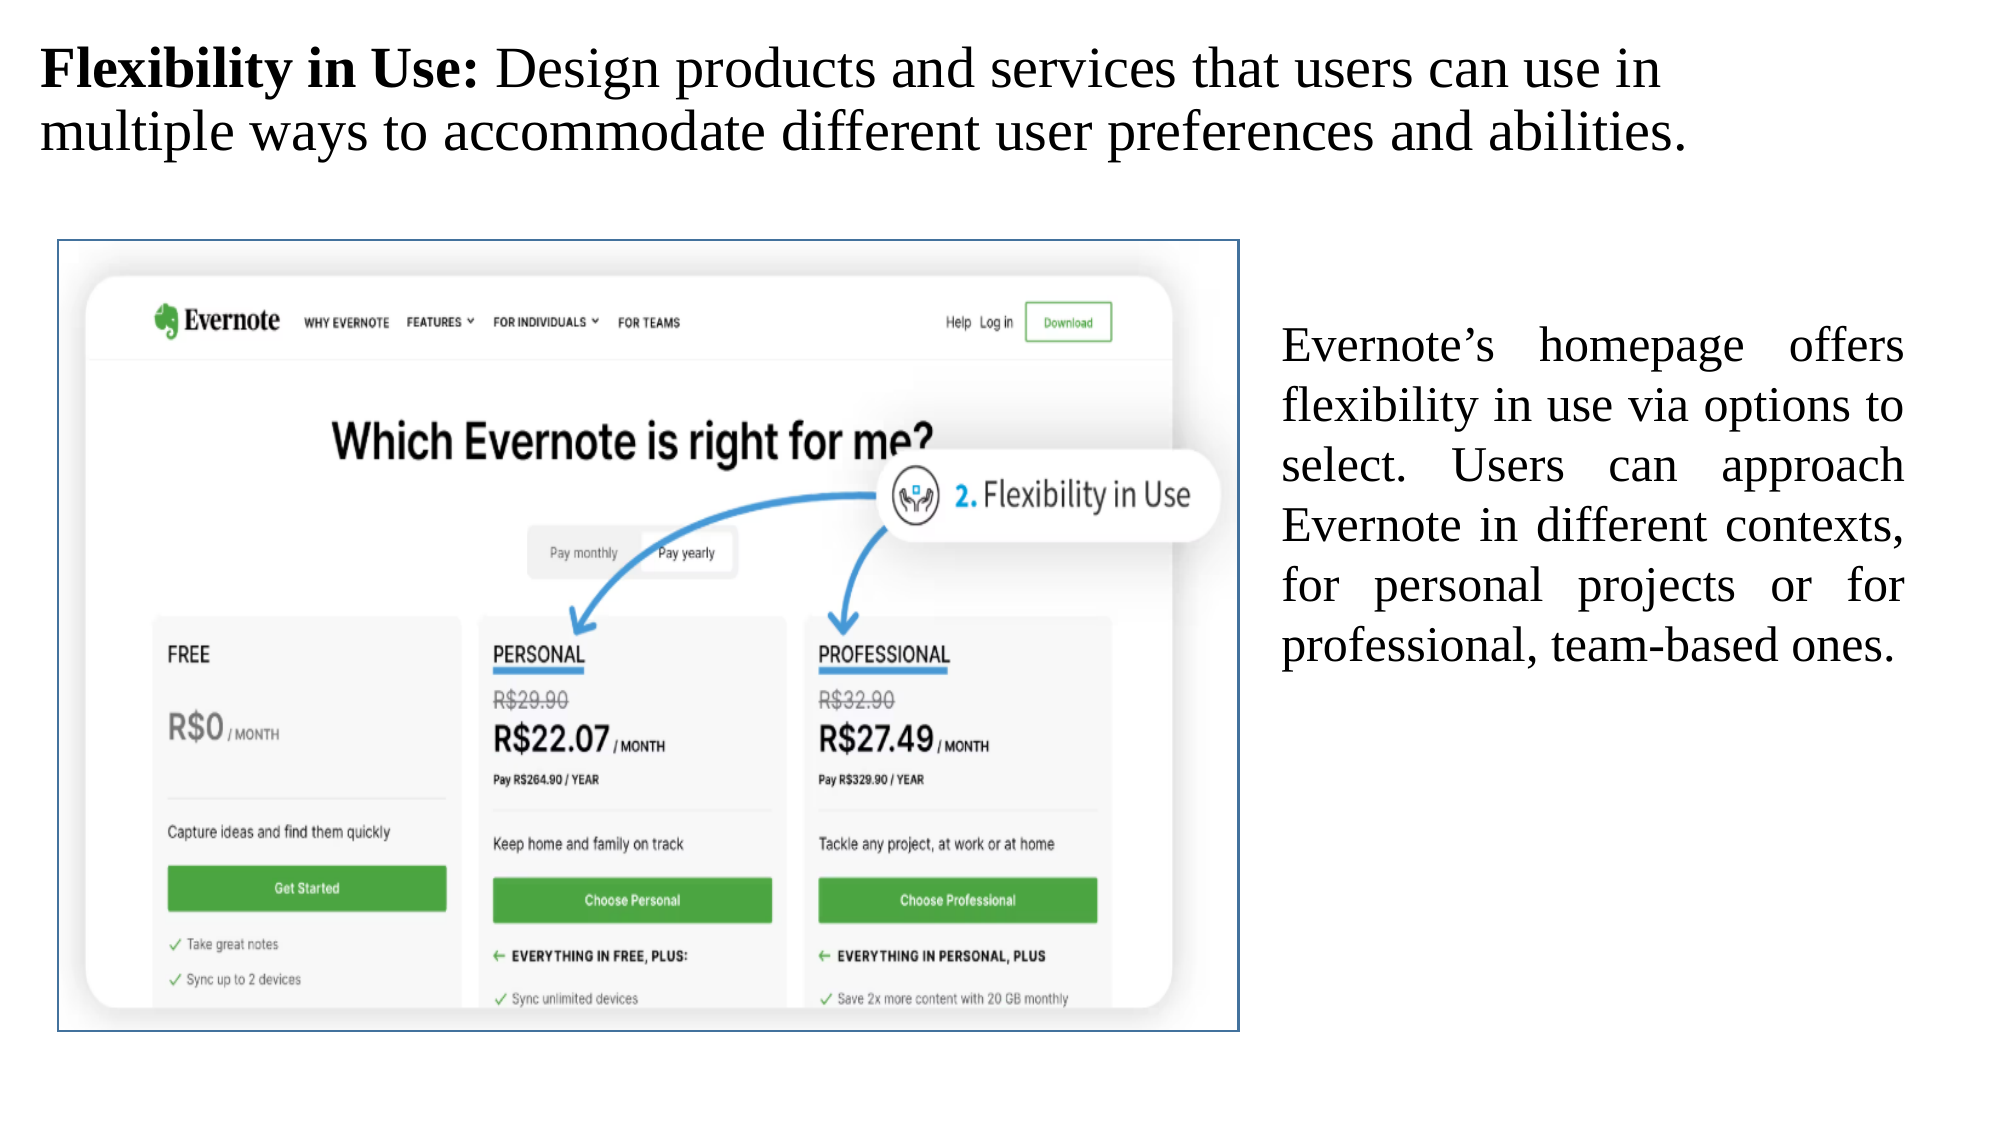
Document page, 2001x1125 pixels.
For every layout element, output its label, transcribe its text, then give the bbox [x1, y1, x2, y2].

list Flexibility in Use: Design products and services that users can use in multiple ways to accommodate different user preferences and abilities. [25, 29, 1863, 1014]
text_box Evernote’s homepage offers flexibility in use via options to select. Users can approach Evernote in different contexts, for personal projects or for professional, team-based ones. [1266, 304, 1920, 679]
text_box [57, 239, 1240, 1032]
